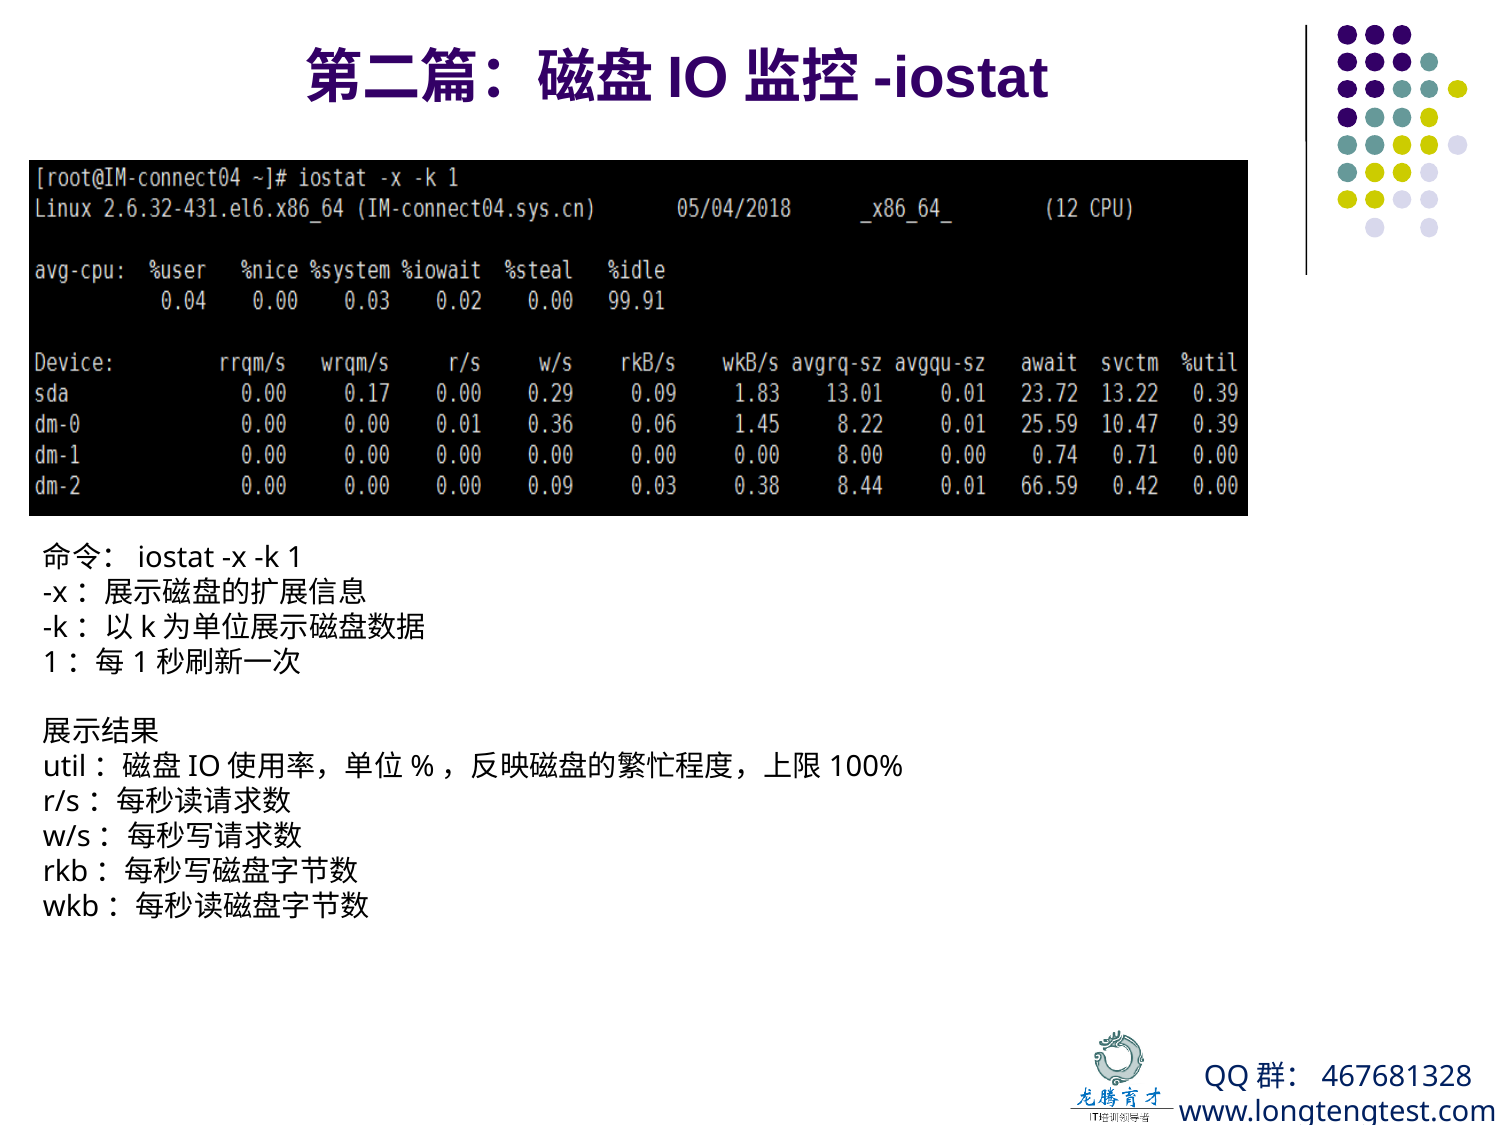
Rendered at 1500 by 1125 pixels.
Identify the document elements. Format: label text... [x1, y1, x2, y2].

text_box 命令：iostat -x -k 1 -x：展示磁盘的扩展信息 -k：以k为单位展示磁盘数据 1：每1秒刷新一次 展示结果 util：磁盘IO使用率，单位%，反映磁盘的繁忙程度，上限100% r/s：每秒读请求数 w/s：每秒写请求数 rkb：每秒写磁盘字节数 wkb：每秒读磁盘字节数 [28, 530, 937, 1000]
picture [29, 160, 1248, 516]
picture [1068, 1028, 1176, 1125]
title 第二篇：磁盘IO监控-iostat [289, 0, 1500, 151]
